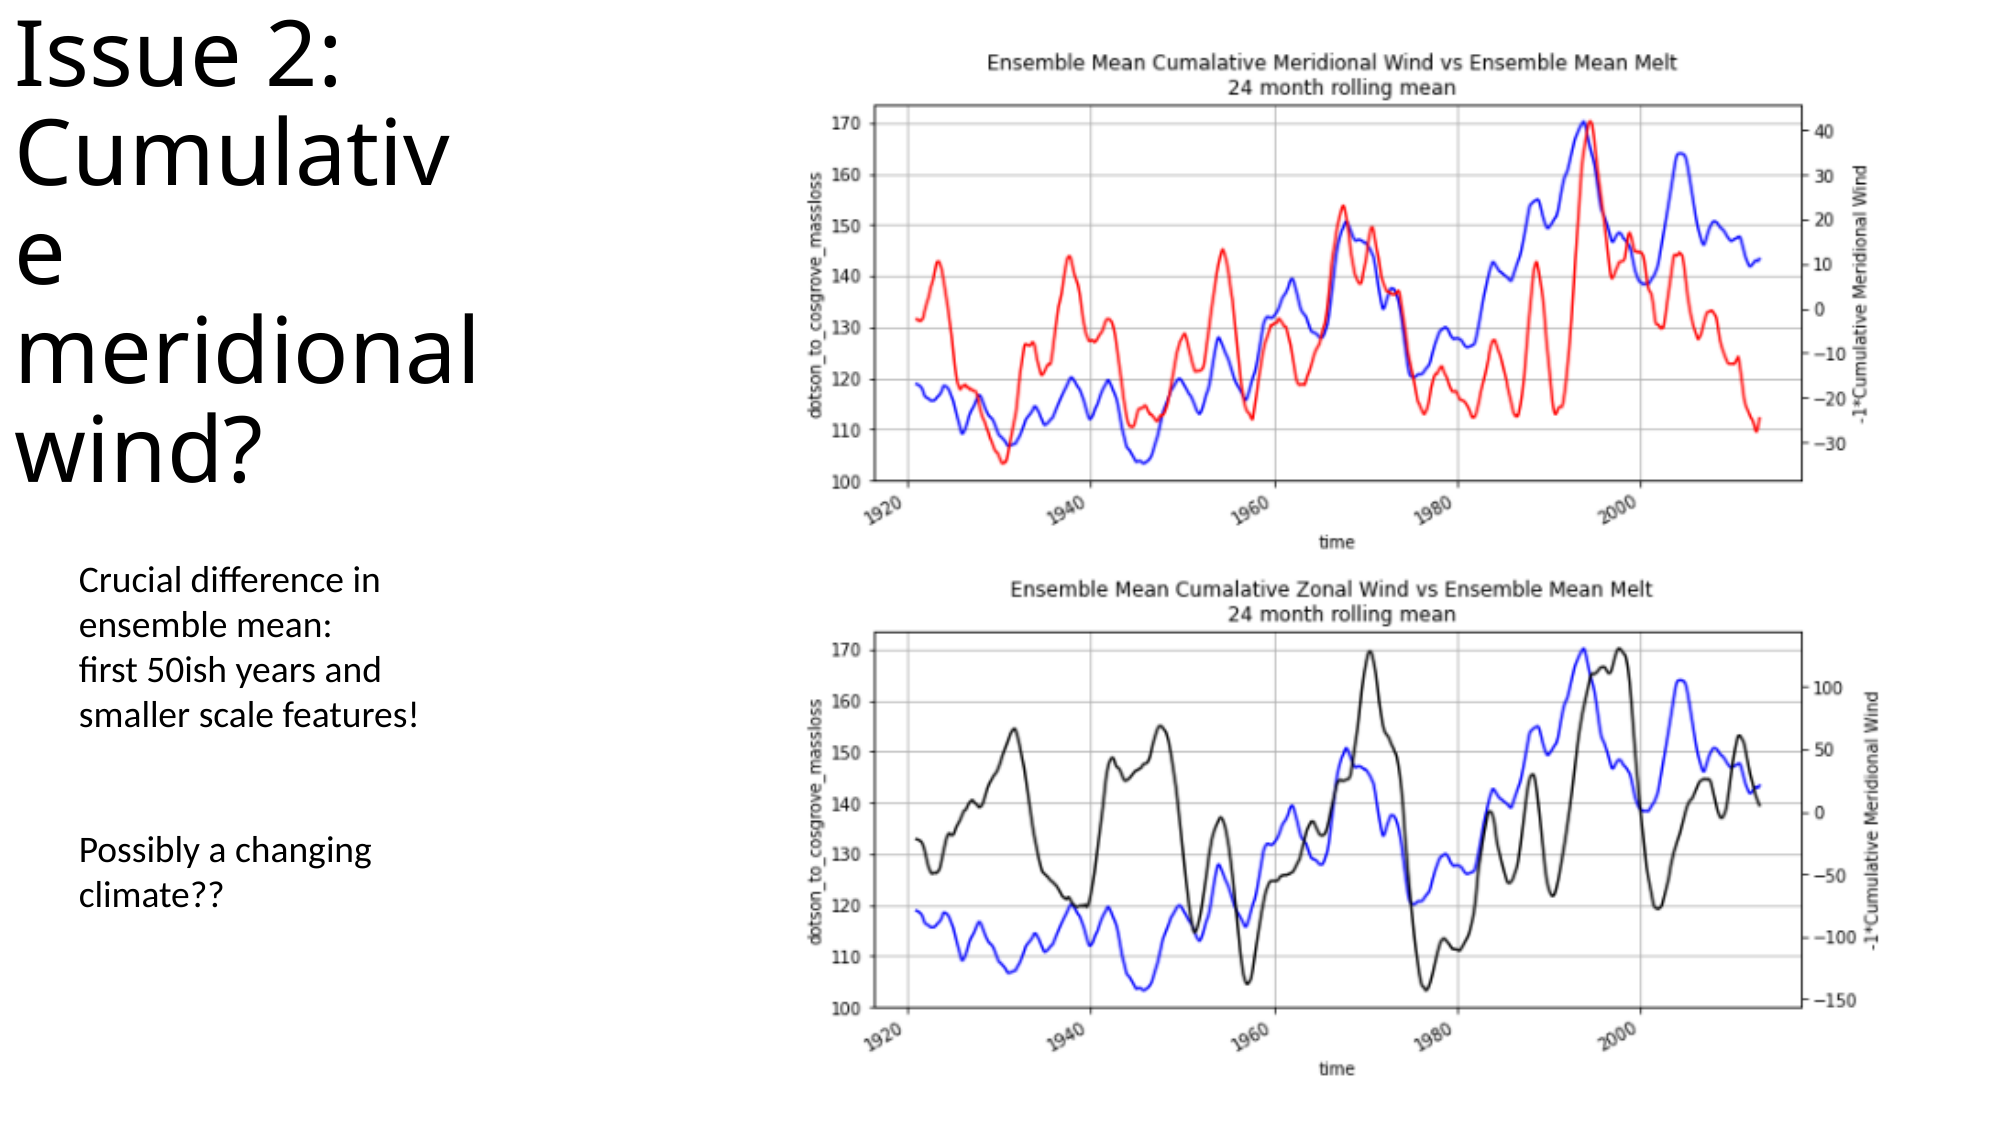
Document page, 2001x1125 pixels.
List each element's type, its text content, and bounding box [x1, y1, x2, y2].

text_box Crucial difference in ensemble mean: first 50ish years and smaller scale features! Possibly a changing climate?? [64, 548, 516, 923]
text_box Issue 2: Cumulative meridional wind? [0, 0, 517, 427]
picture [736, 31, 1915, 1094]
